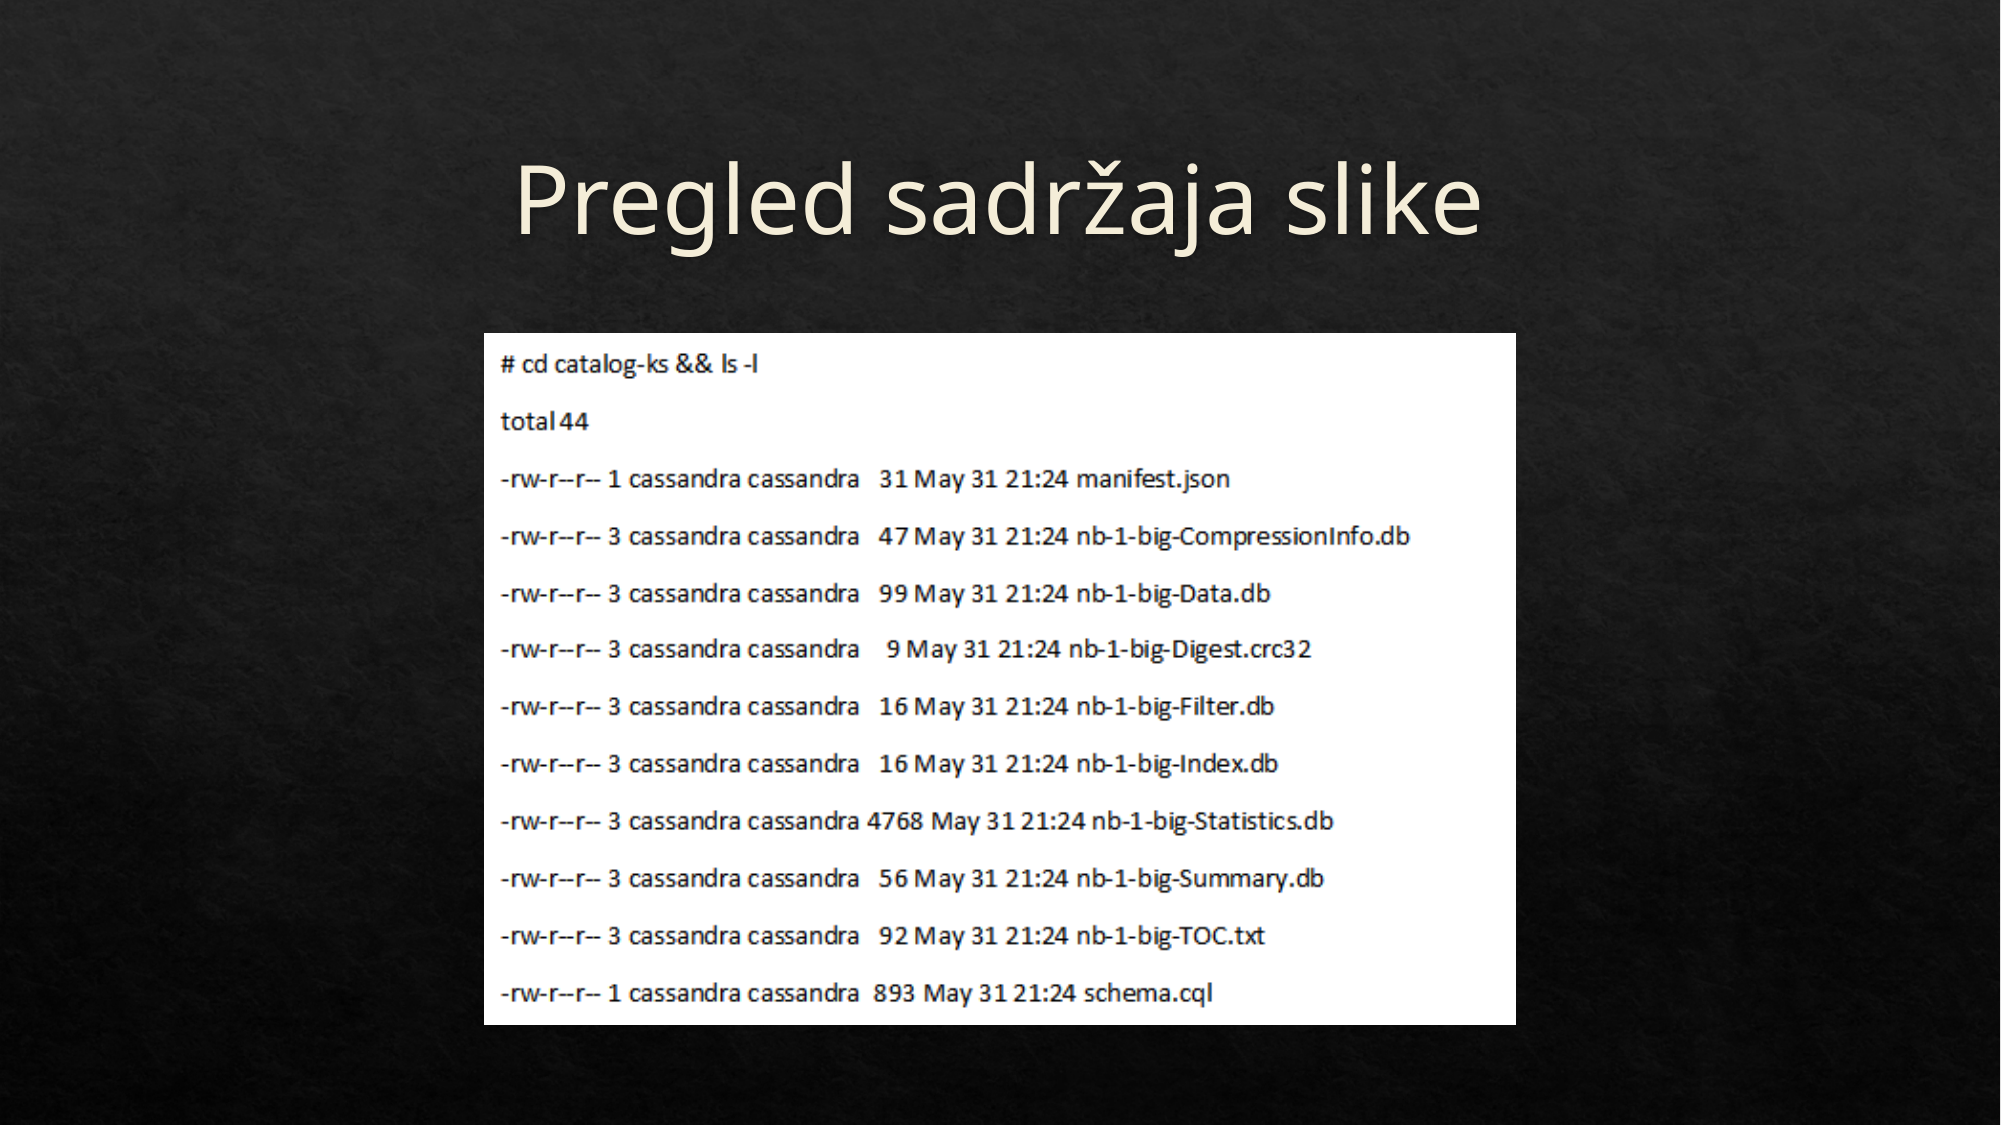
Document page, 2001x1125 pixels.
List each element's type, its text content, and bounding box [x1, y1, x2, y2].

title Pregled sadržaja slike [149, 99, 1849, 307]
picture [483, 333, 1517, 1026]
